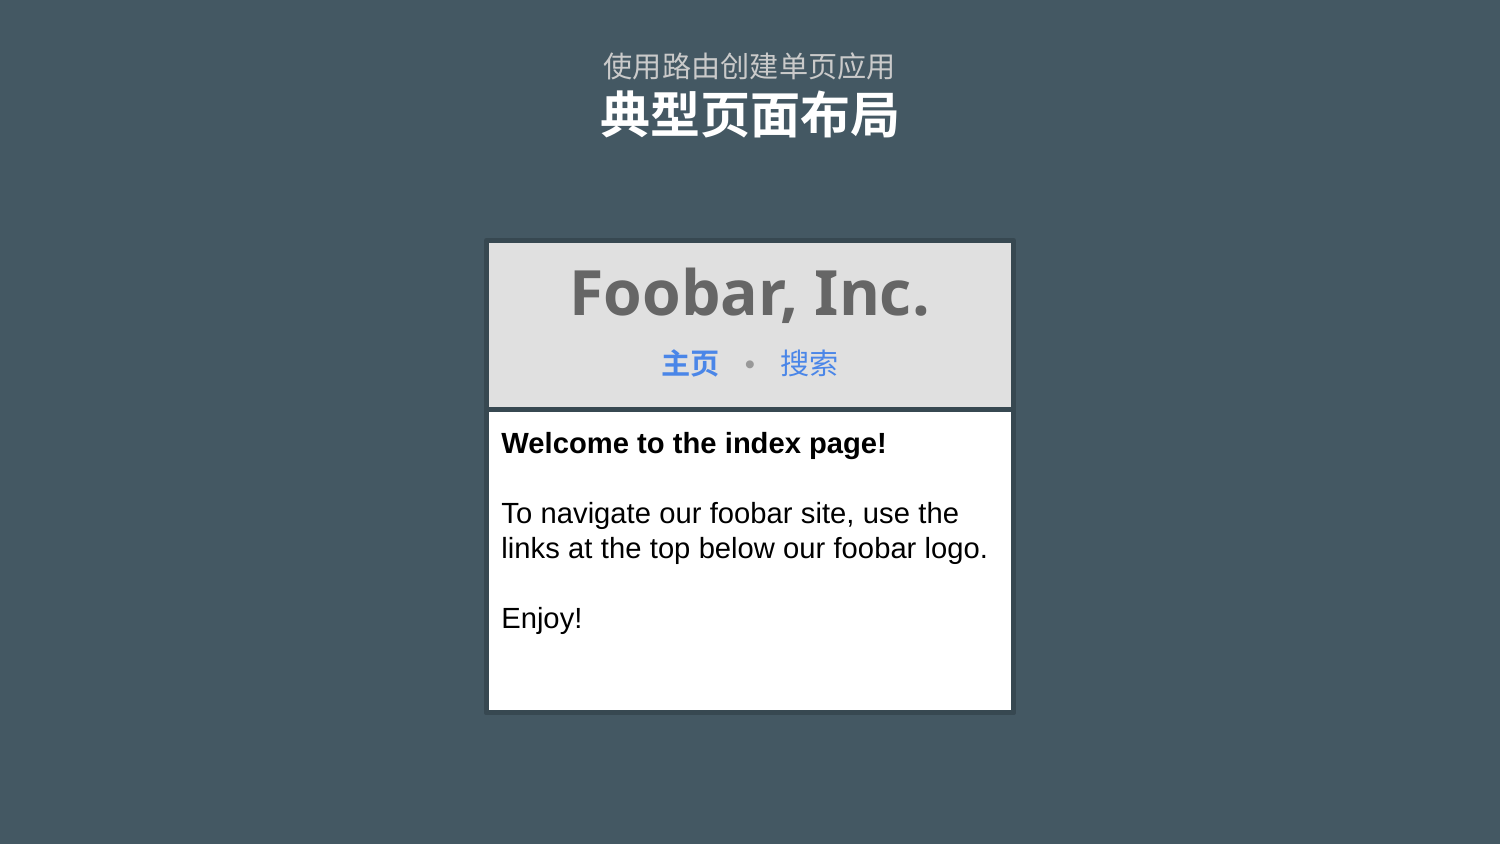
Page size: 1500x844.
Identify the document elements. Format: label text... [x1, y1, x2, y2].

text_box Foobar, Inc. [486, 240, 1014, 342]
text_box 主页 • 搜索 [486, 342, 1014, 397]
text_box [486, 397, 1014, 409]
title 使用路由创建单页应用 典型页面布局 [51, 49, 1449, 144]
text_box Welcome to the index page! To navigate our foobar site, use the links at the top below our foobar logo. Enjoy! [486, 409, 1014, 713]
